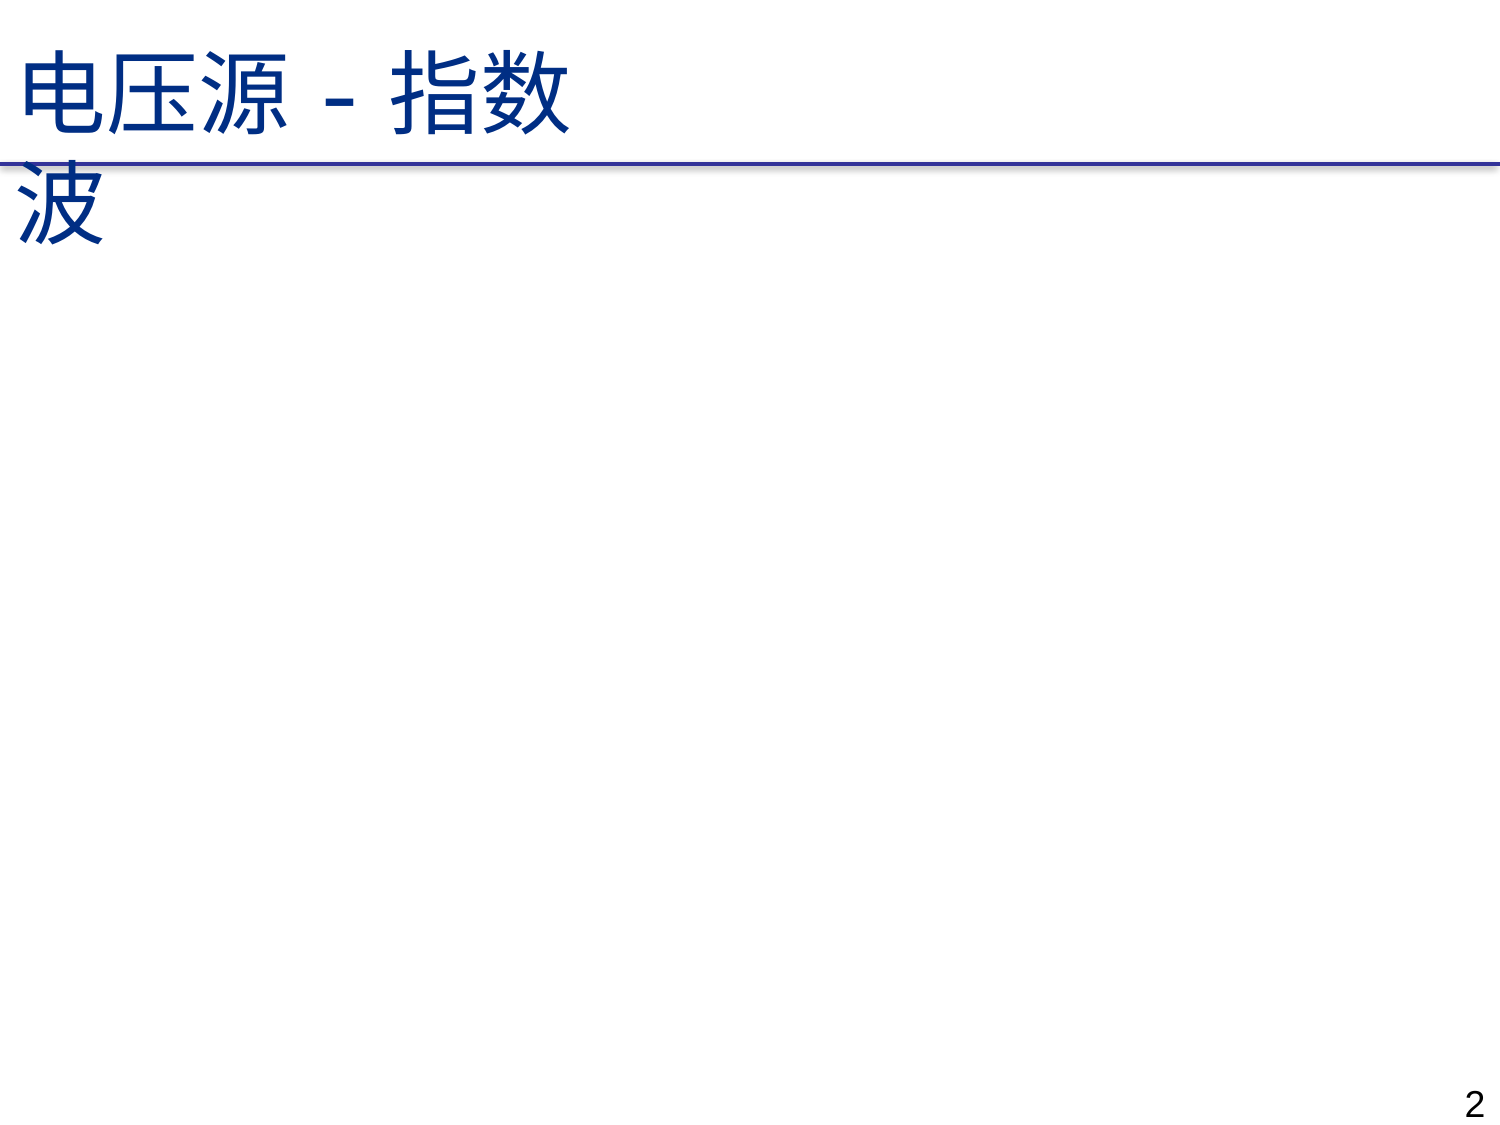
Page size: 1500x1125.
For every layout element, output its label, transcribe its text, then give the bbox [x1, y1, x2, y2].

text_box 电压源-指数波 [0, 172, 642, 263]
text_box 电压源-指数波 [0, 27, 642, 164]
text_box 2 [1207, 1072, 1500, 1125]
